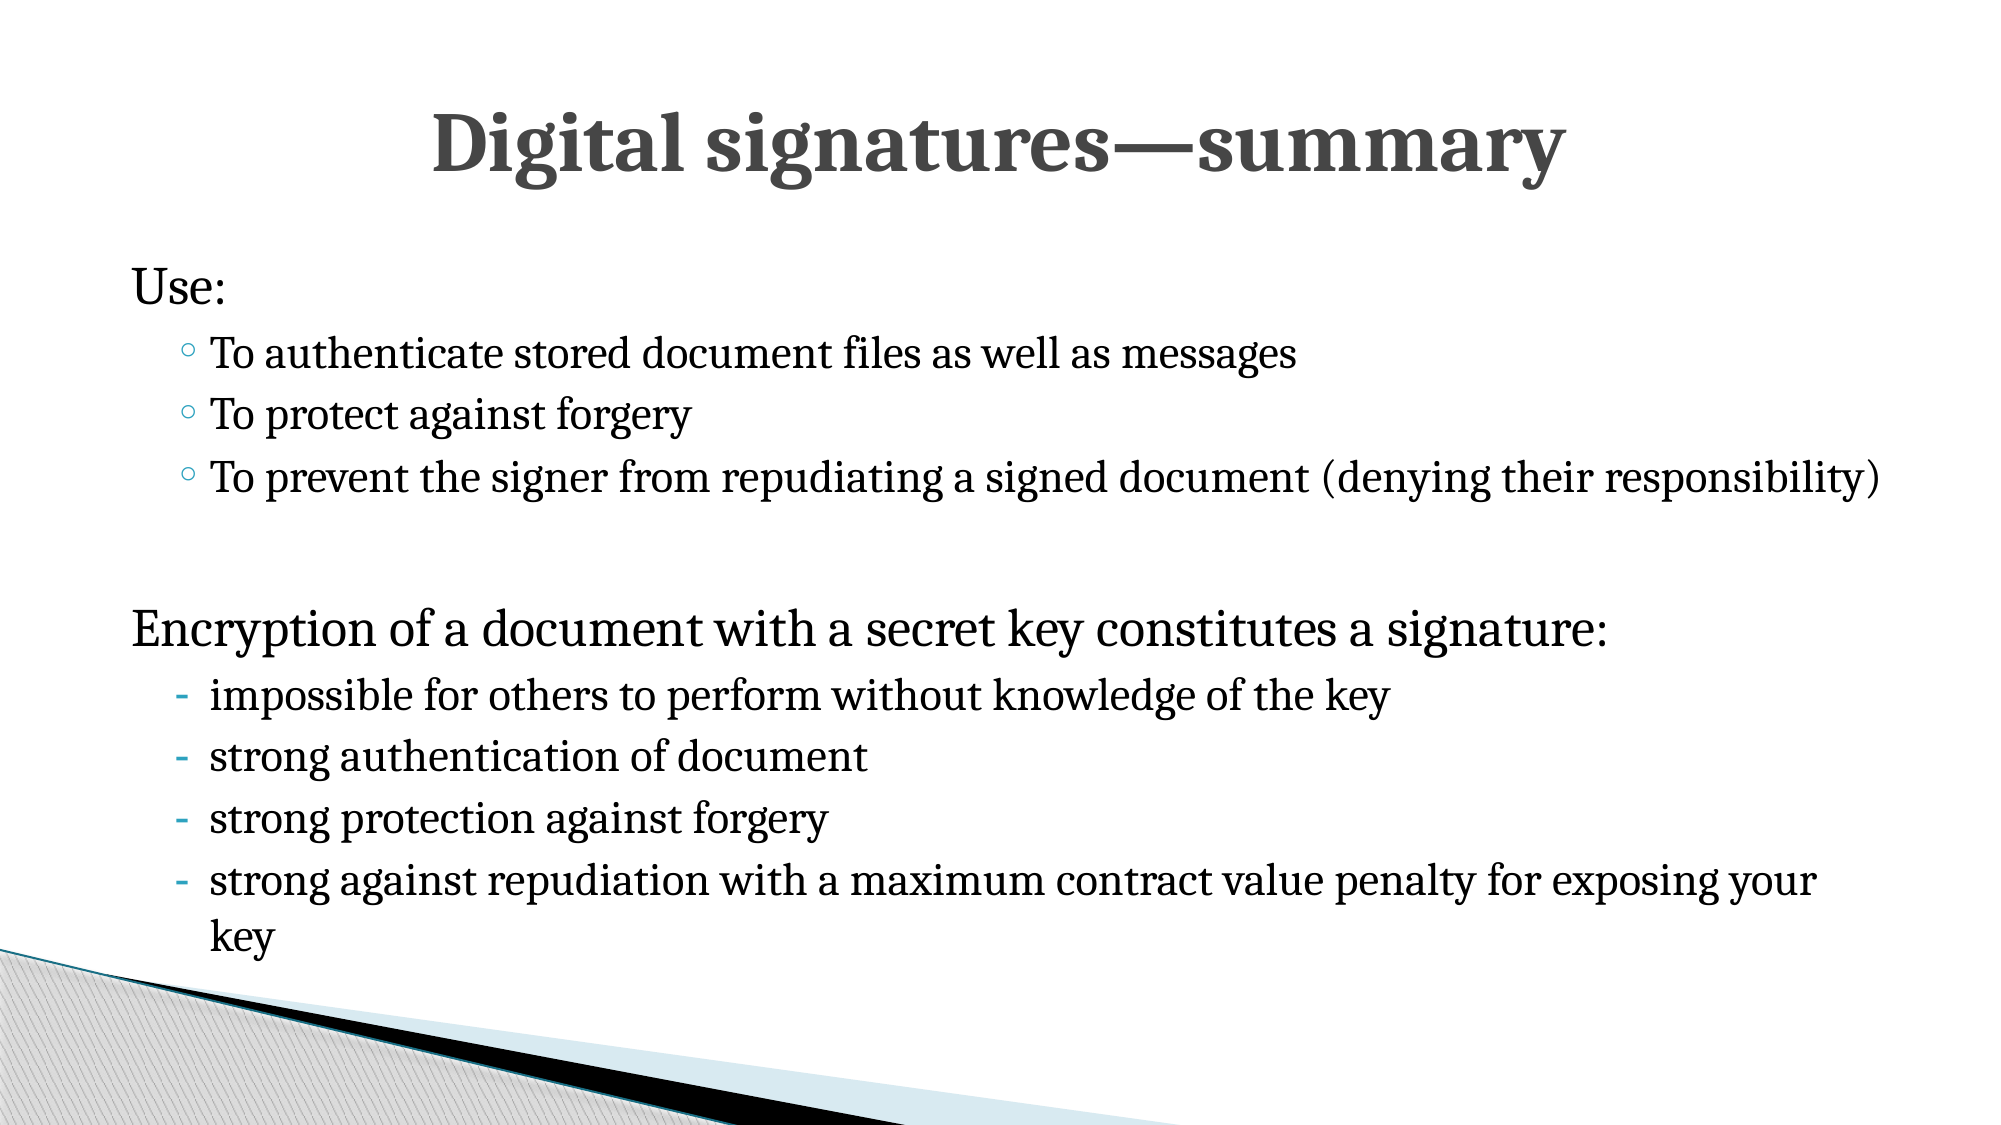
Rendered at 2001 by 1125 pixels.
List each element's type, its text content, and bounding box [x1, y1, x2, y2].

title Digital signatures—summary [99, 62, 1900, 213]
list Use: To authenticate stored document files as well as messages To protect against forgery To prevent the signer from repudiating a signed document (denying their responsibility) Encryption of a document with a secret key constitutes a signature: impossible for others to perform without knowledge of the key strong authentication of document strong protection against forgery strong against repudiation with a maximum contract value penalty for exposing your key [99, 243, 1900, 986]
